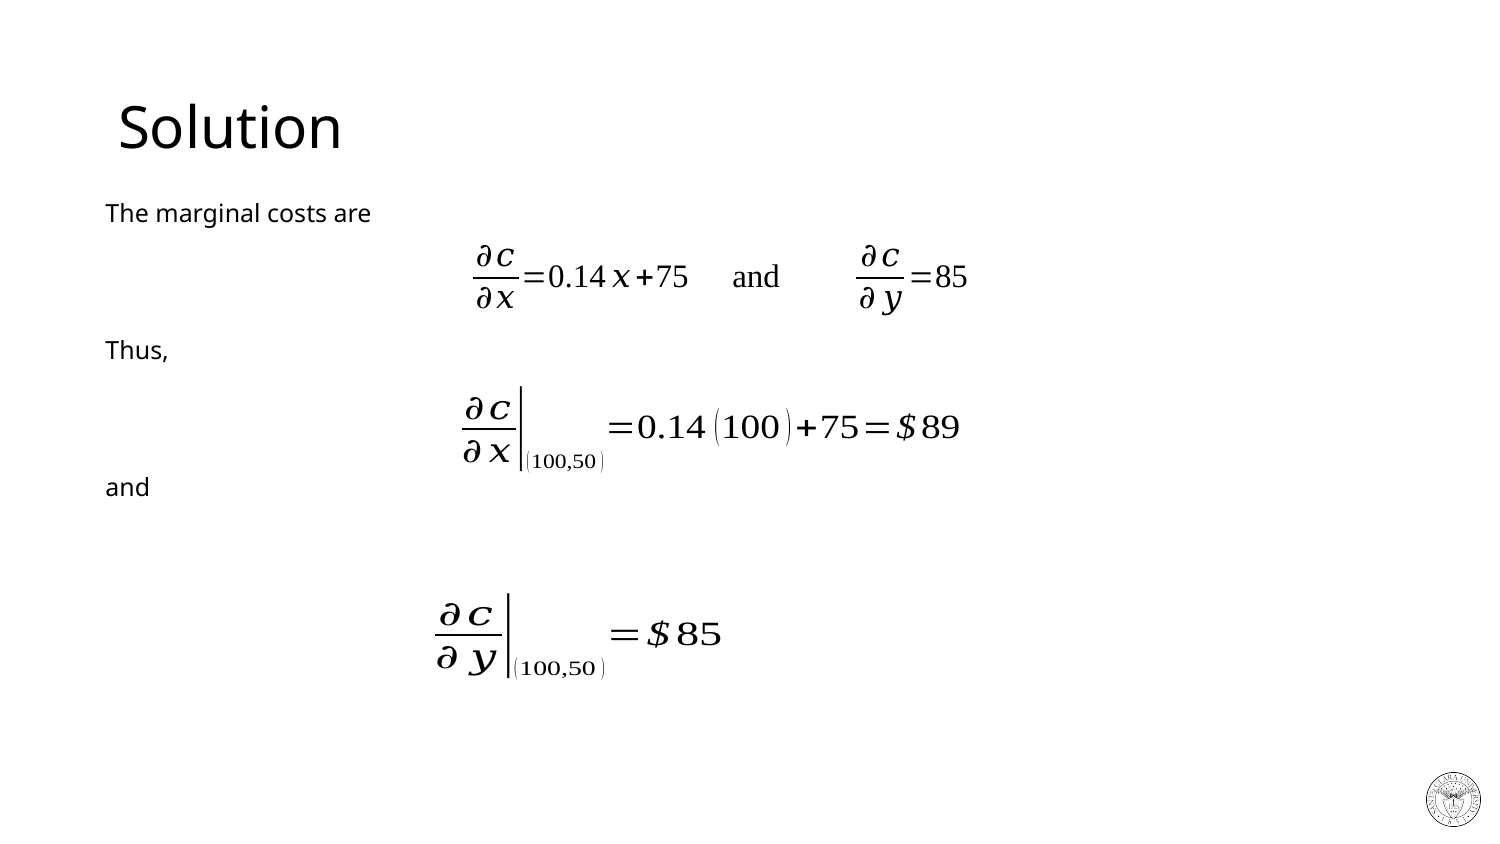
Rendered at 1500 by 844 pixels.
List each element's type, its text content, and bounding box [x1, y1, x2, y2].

title Solution [103, 44, 1397, 169]
picture [1426, 772, 1481, 827]
list The marginal costs are Thus, and [90, 190, 1385, 757]
